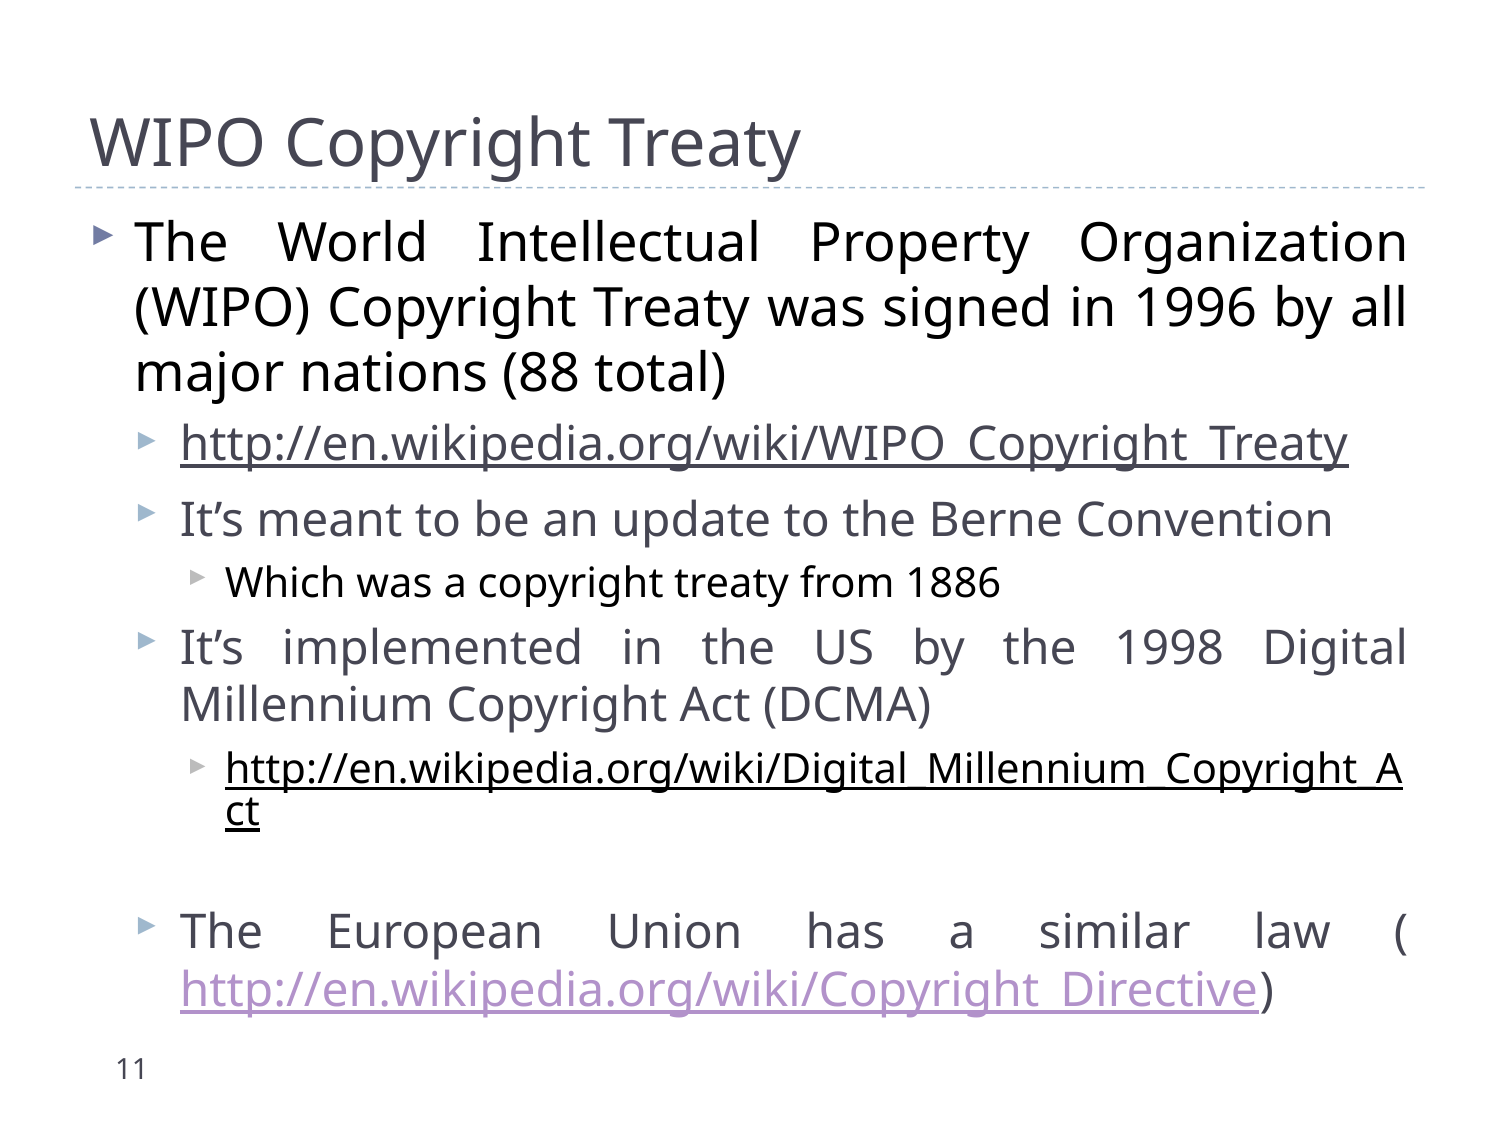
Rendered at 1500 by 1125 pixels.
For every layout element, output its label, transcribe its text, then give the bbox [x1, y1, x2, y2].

slide_number 11 [100, 1042, 426, 1103]
list The World Intellectual Property Organization (WIPO) Copyright Treaty was signed in 1996 by all major nations (88 total) http://en.wikipedia.org/wiki/WIPO_Copyright_Treaty It’s meant to be an update to the Berne Convention Which was a copyright treaty from 1886 It’s implemented in the US by the 1998 Digital Millennium Copyright Act (DCMA) http://en.wikipedia.org/wiki/Digital_Millennium_Copyright_Act The European Union has a similar law (http://en.wikipedia.org/wiki/Copyright_Directive) [75, 200, 1425, 1010]
title WIPO Copyright Treaty [75, 24, 1425, 188]
